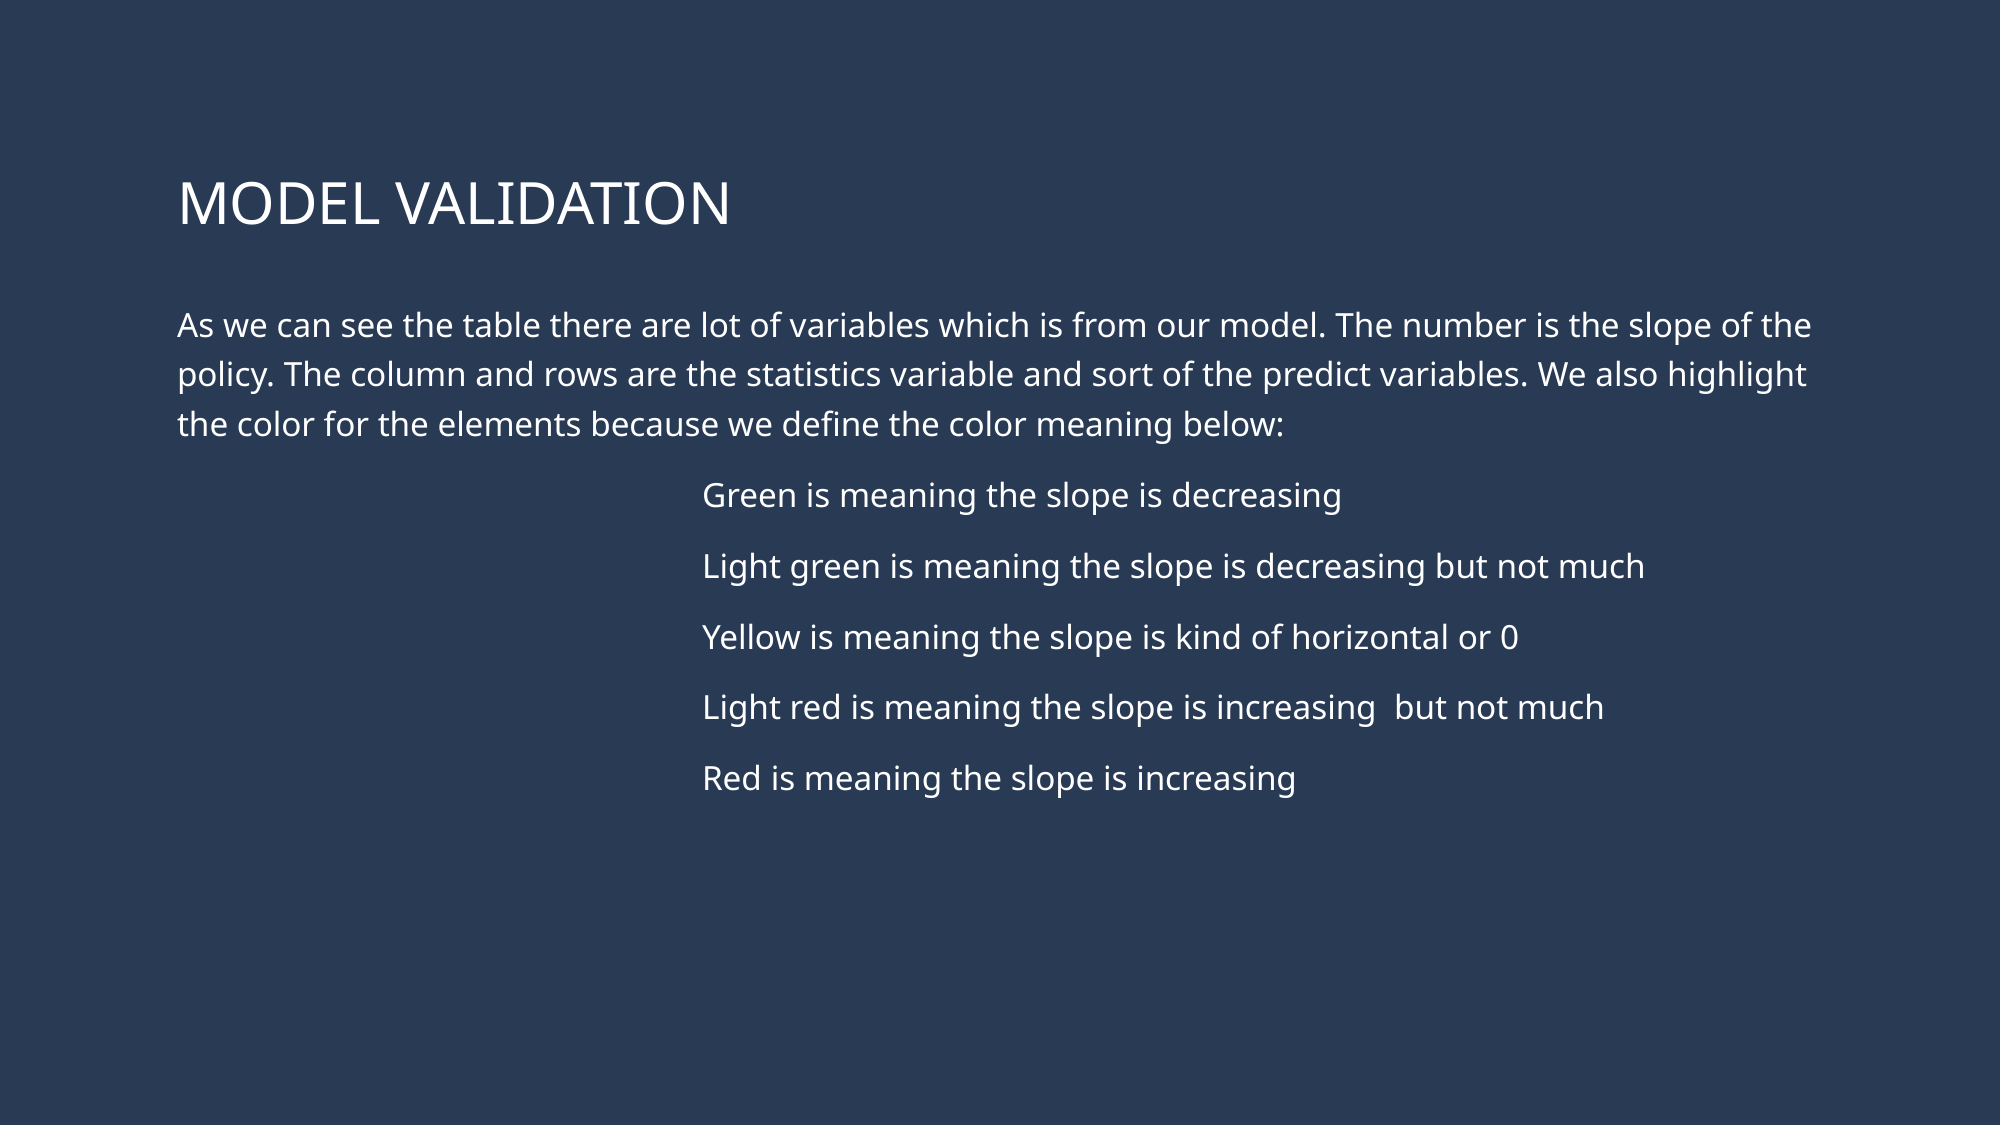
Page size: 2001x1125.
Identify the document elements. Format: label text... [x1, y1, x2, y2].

list As we can see the table there are lot of variables which is from our model. The number is the slope of the policy. The column and rows are the statistics variable and sort of the predict variables. We also highlight the color for the elements because we define the color meaning below: Green is meaning the slope is decreasing Light green is meaning the slope is decreasing but not much Yellow is meaning the slope is kind of horizontal or 0 Light red is meaning the slope is increasing but not much Red is meaning the slope is increasing [177, 293, 1822, 947]
title MODEL VALIDATION [177, 165, 1822, 274]
